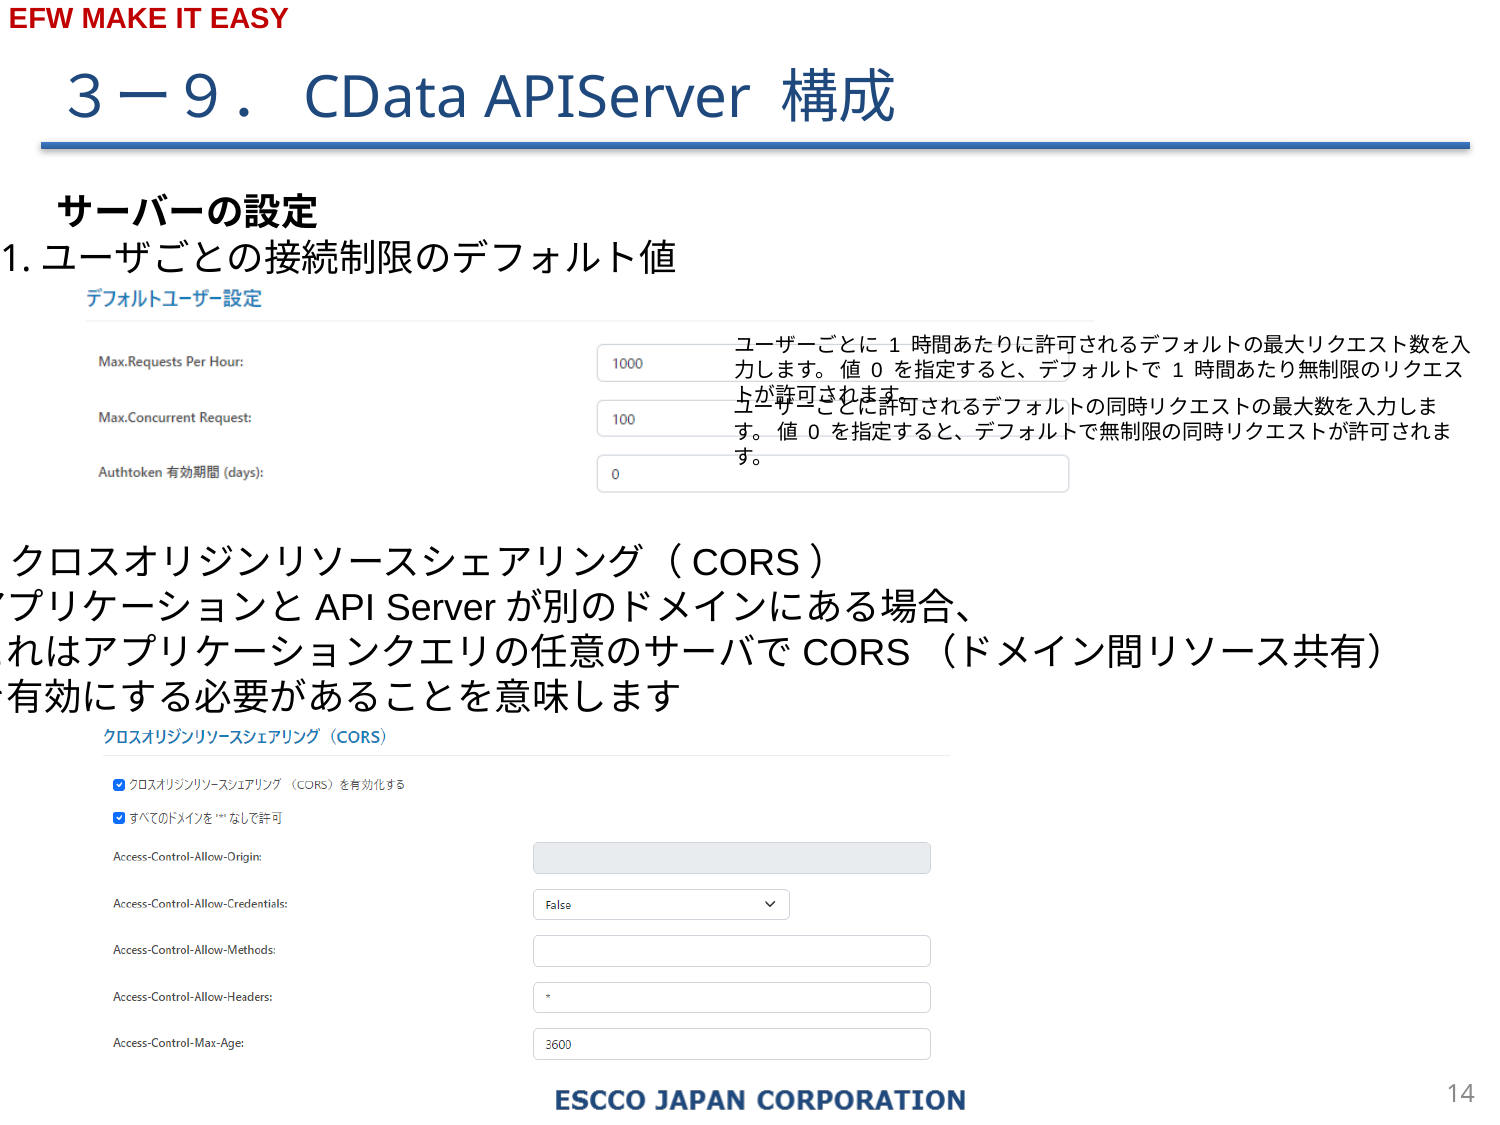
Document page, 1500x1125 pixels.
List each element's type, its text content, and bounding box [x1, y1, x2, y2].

picture [523, 1069, 999, 1125]
text_box 2.クロスオリジンリソースシェアリング（CORS） アプリケーションとAPI Serverが別のドメインにある場合、 これはアプリケーションクエリの任意のサーバでCORS（ドメイン間リソース共有） を有効にする必要があることを意味します [0, 530, 1420, 726]
text_box 1.ユーザごとの接続制限のデフォルト値 [0, 226, 692, 287]
text_box [25, 0, 76, 27]
text_box 13 [1139, 1065, 1490, 1125]
text_box [50, 1, 101, 52]
text_box ユーザーごとに 1 時間あたりに許可されるデフォルトの最大リクエスト数を入力します。 値 0 を指定すると、デフォルトで 1 時間あたり無制限のリクエストが許可されます。 [1098, 324, 1494, 415]
text_box サーバーの設定 [41, 180, 334, 226]
title ３ー９．CData APIServer 構成 [41, 44, 1392, 138]
picture [75, 278, 1094, 515]
text_box ユーザーごとに許可されるデフォルトの同時リクエストの最大数を入力します。 値 0 を指定すると、デフォルトで無制限の同時リクエストが許可されます。 [1098, 386, 1490, 477]
picture [75, 717, 950, 1066]
